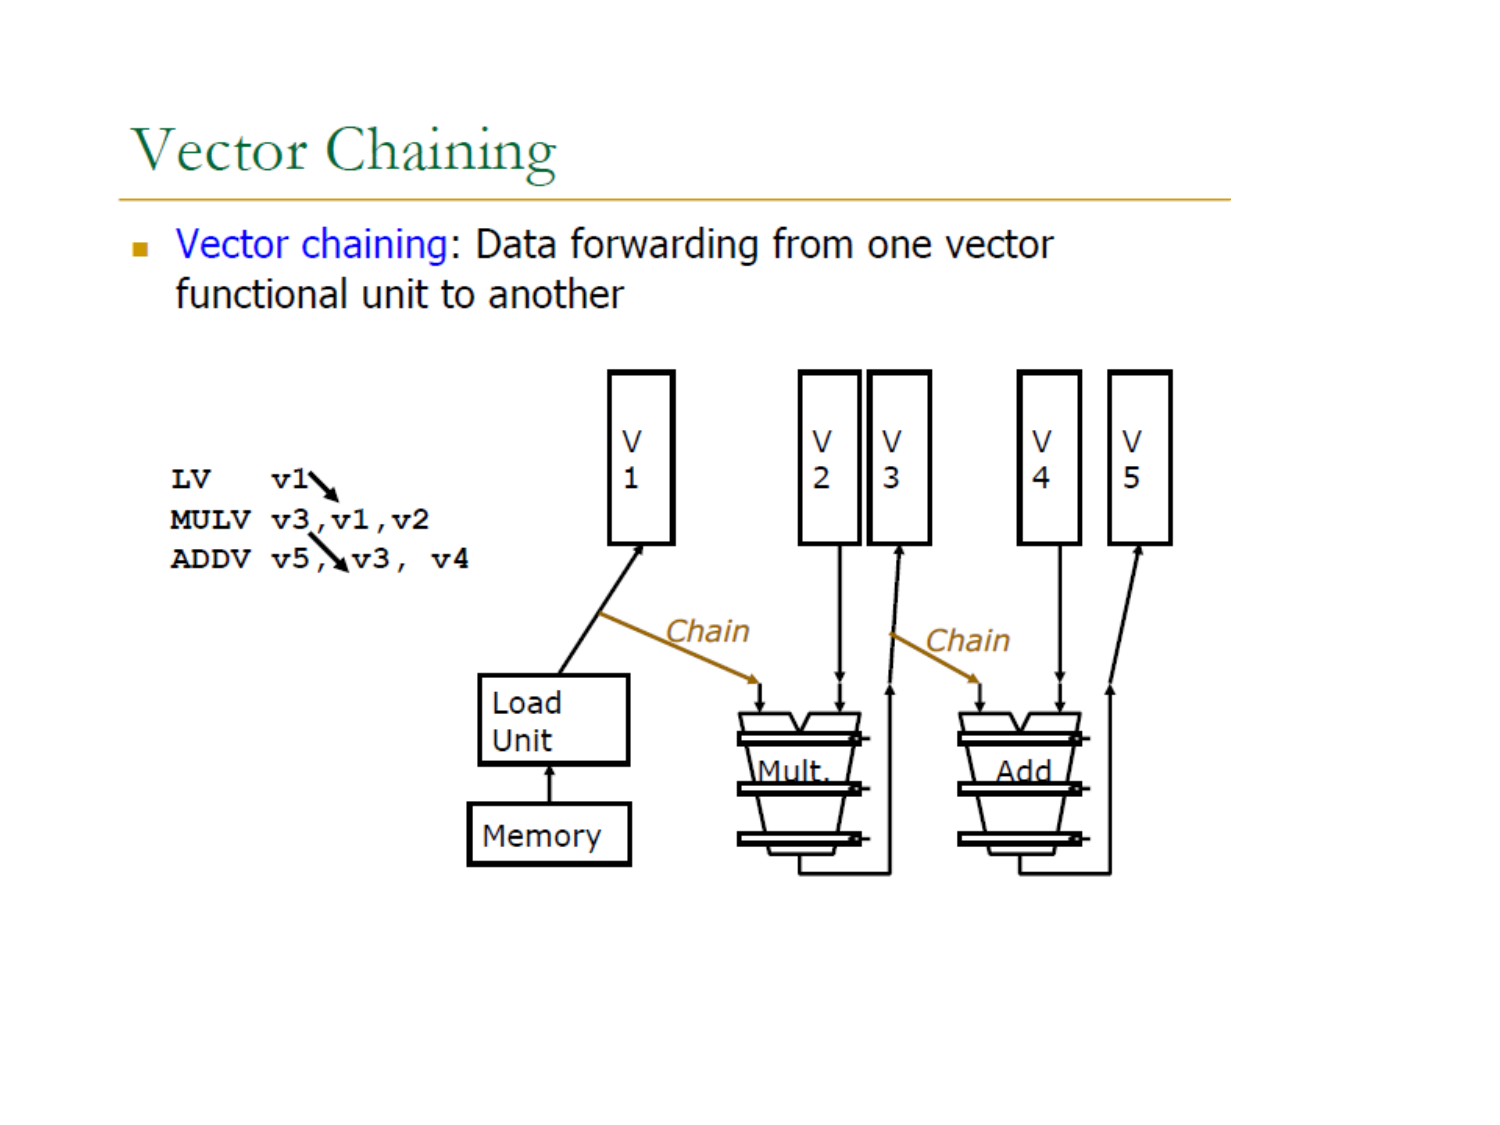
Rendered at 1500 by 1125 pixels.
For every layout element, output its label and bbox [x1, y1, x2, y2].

picture [111, 119, 1232, 894]
